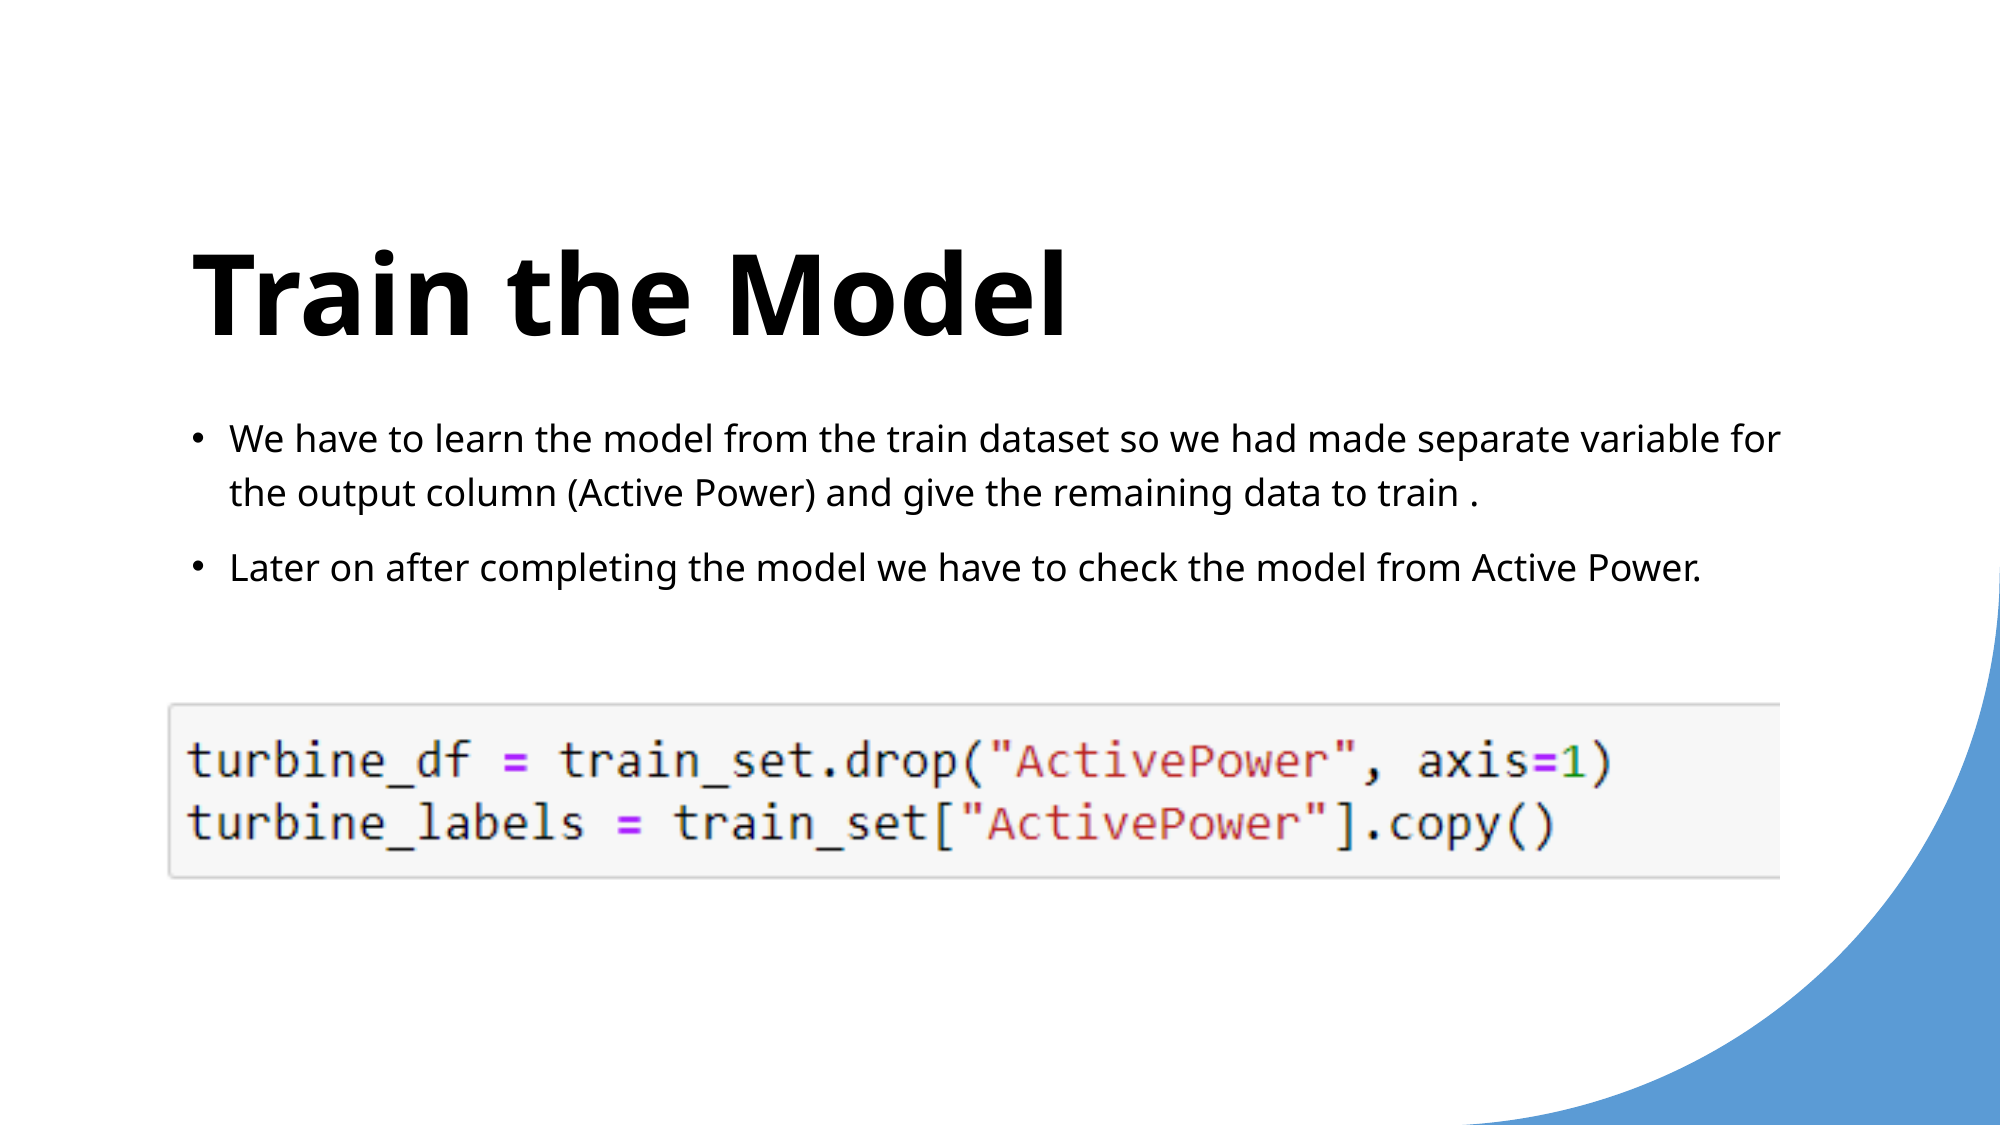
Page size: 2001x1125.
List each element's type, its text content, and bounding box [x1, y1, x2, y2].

picture [146, 667, 1780, 914]
title Train the Model [176, 118, 1809, 366]
list We have to learn the model from the train dataset so we had made separate variable for the output column (Active Power) and give the remaining data to train . Later on after completing the model we have to check the model from Active Power. [176, 398, 1809, 975]
